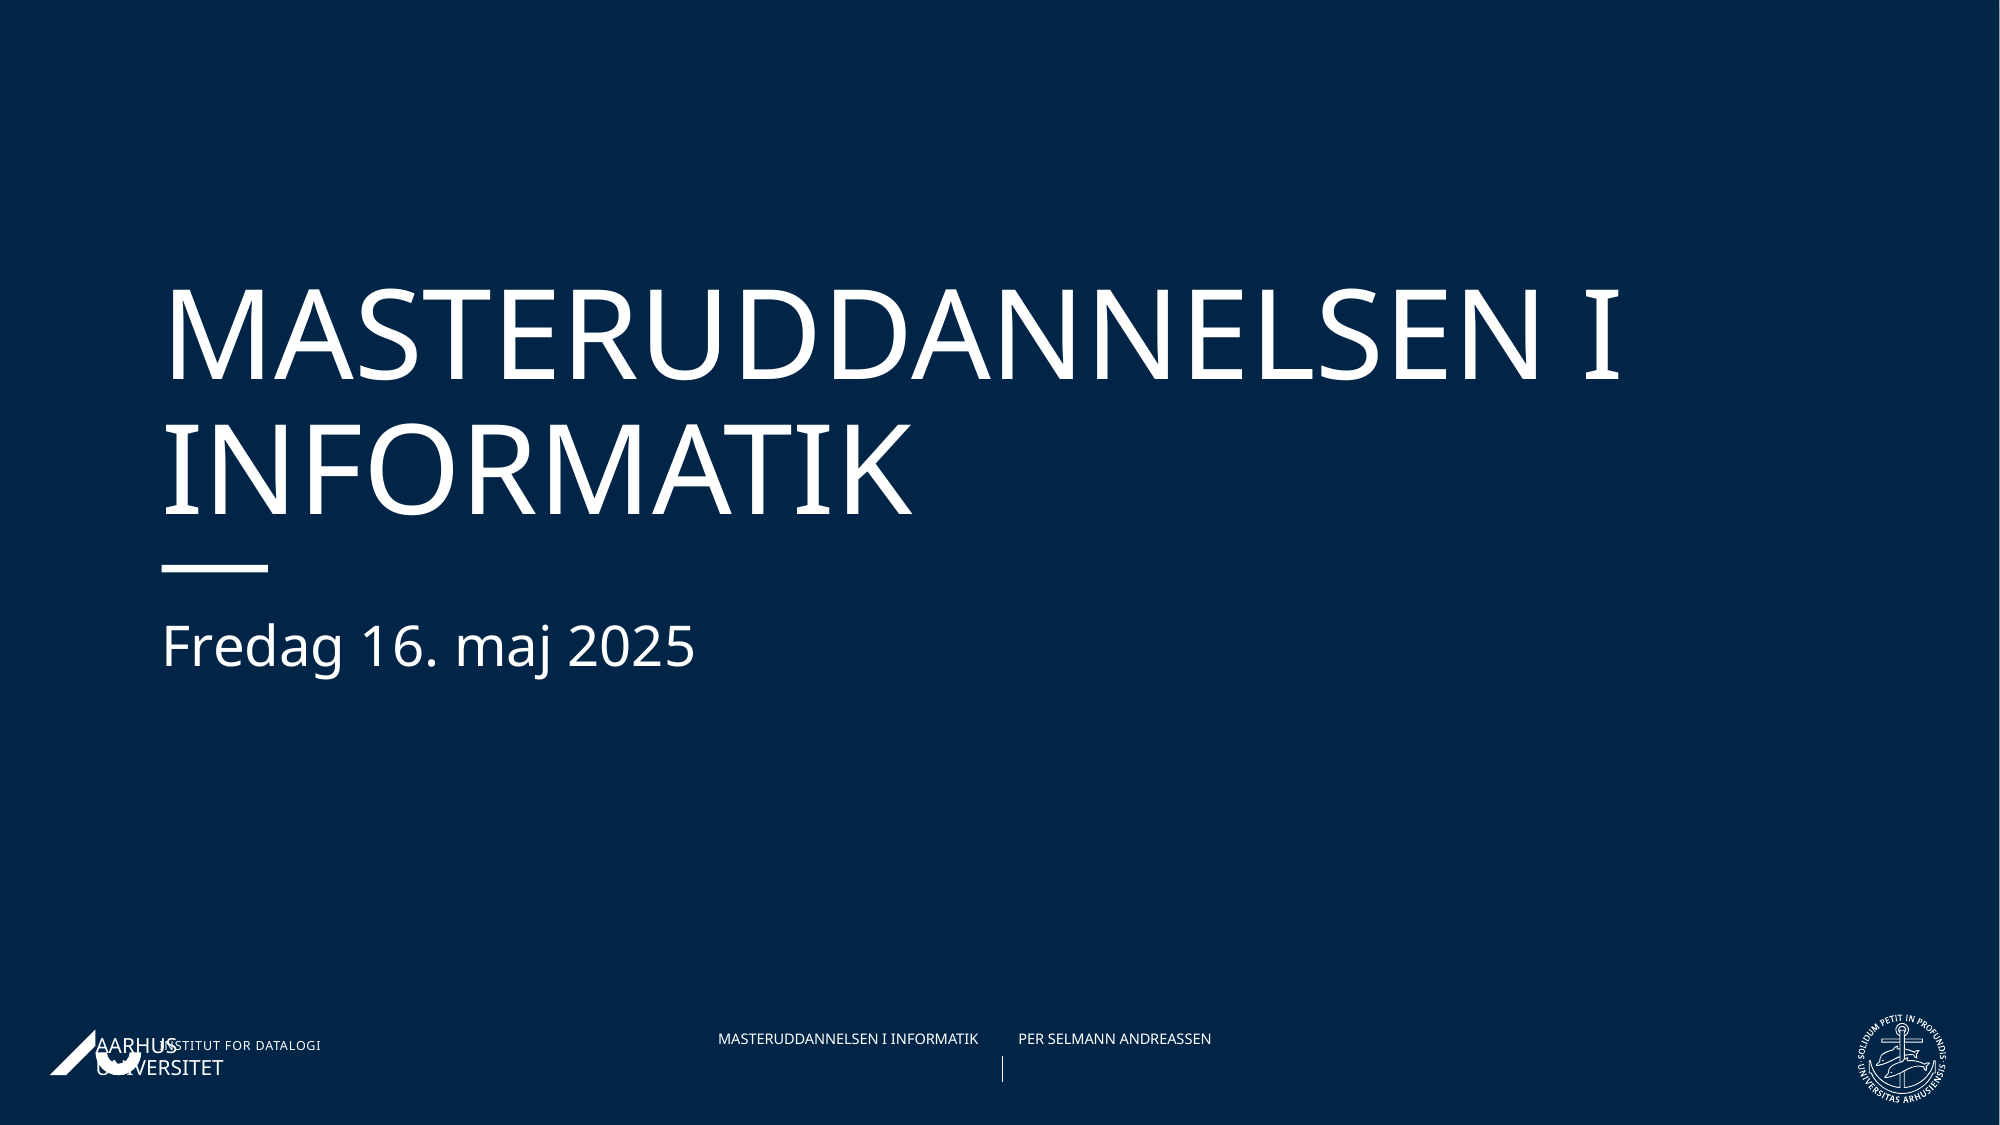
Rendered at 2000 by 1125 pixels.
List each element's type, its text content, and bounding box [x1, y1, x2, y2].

title masteruddannelsen i informatik [160, 249, 1727, 542]
list Fredag 16. maj 2025 [161, 609, 1337, 897]
